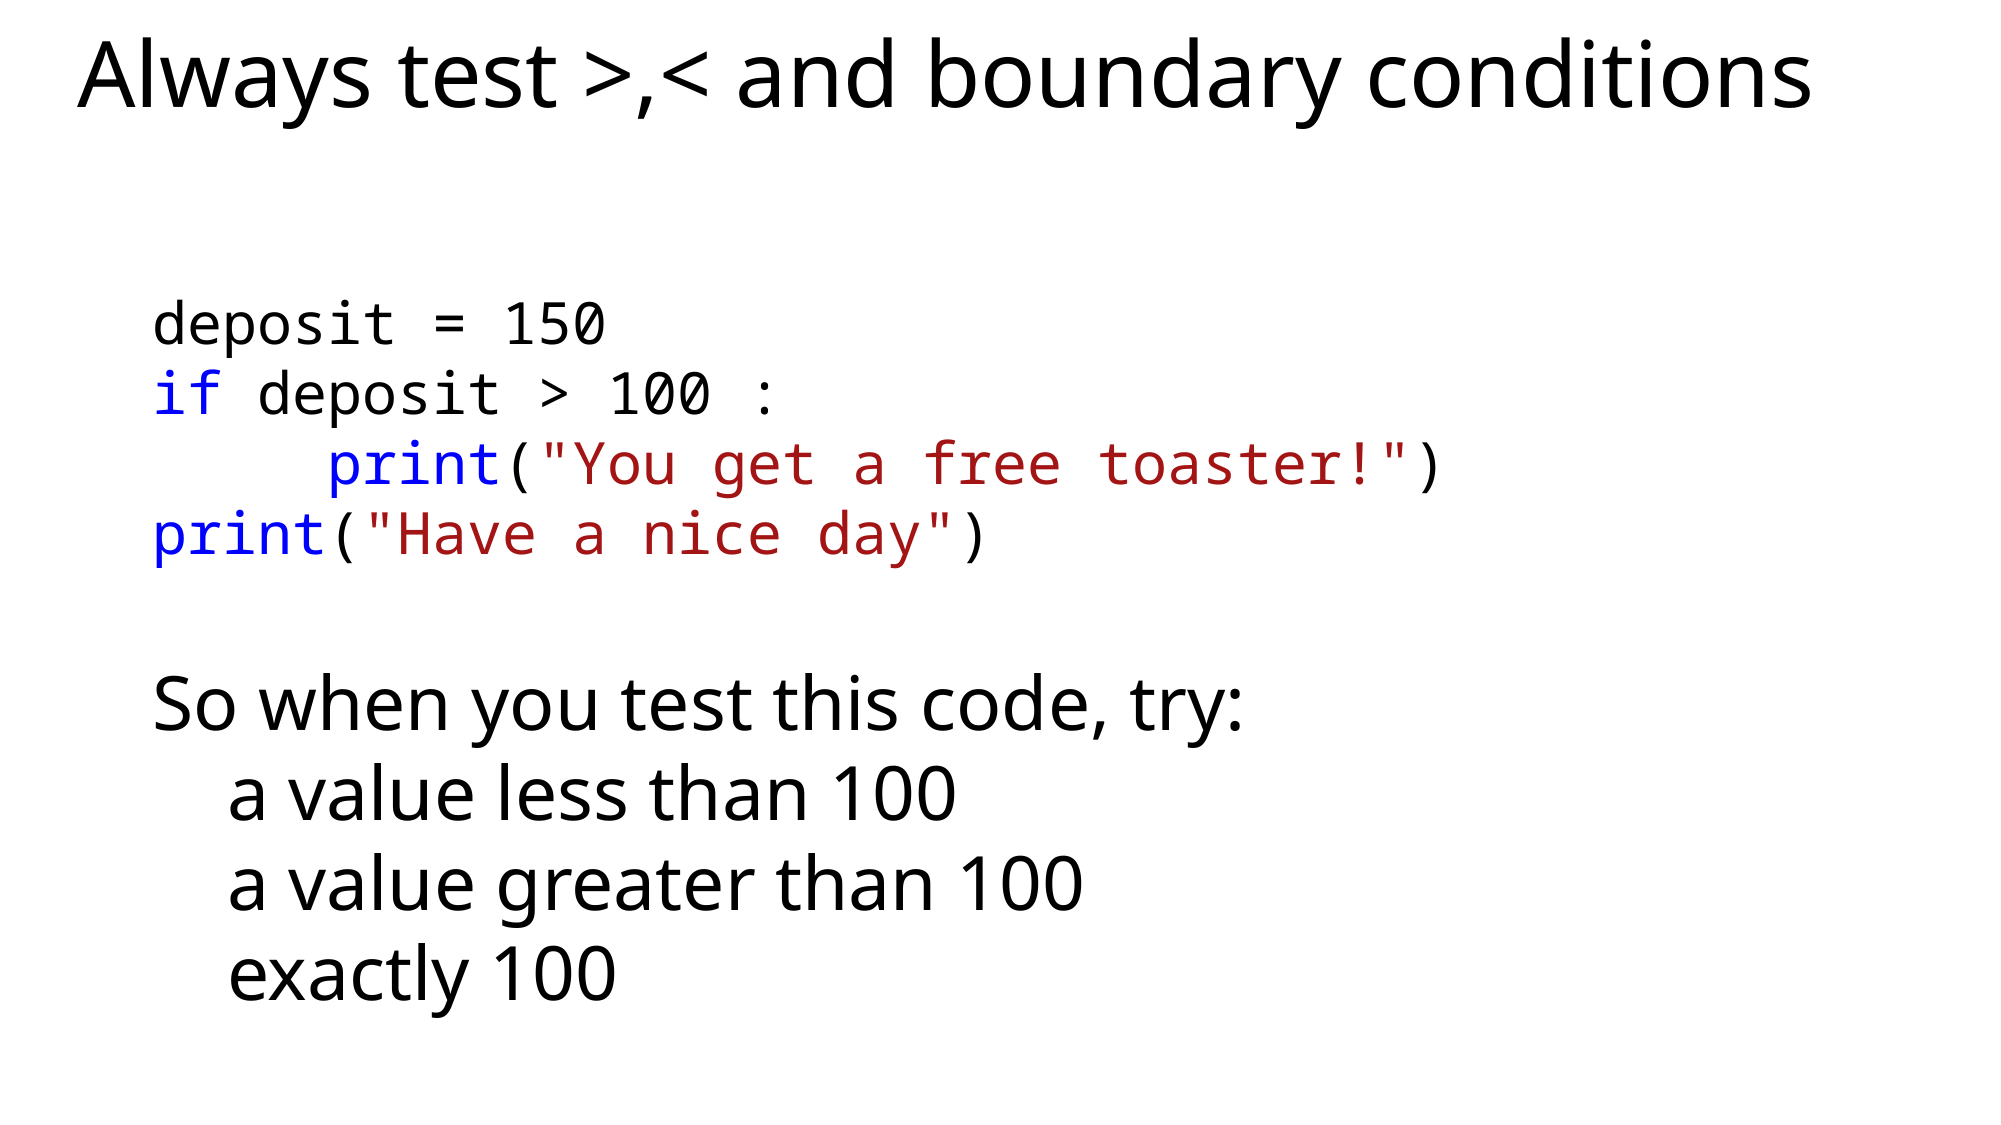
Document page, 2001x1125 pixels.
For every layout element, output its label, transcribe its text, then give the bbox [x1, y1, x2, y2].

title Always test >,< and boundary conditions [62, 29, 1953, 205]
text_box deposit = 150 if deposit > 100 : print("You get a free toaster!") print("Have a nice day") [137, 278, 1729, 574]
text_box So when you test this code, try: a value less than 100 a value greater than 100 exactly 100 [137, 648, 1778, 1113]
